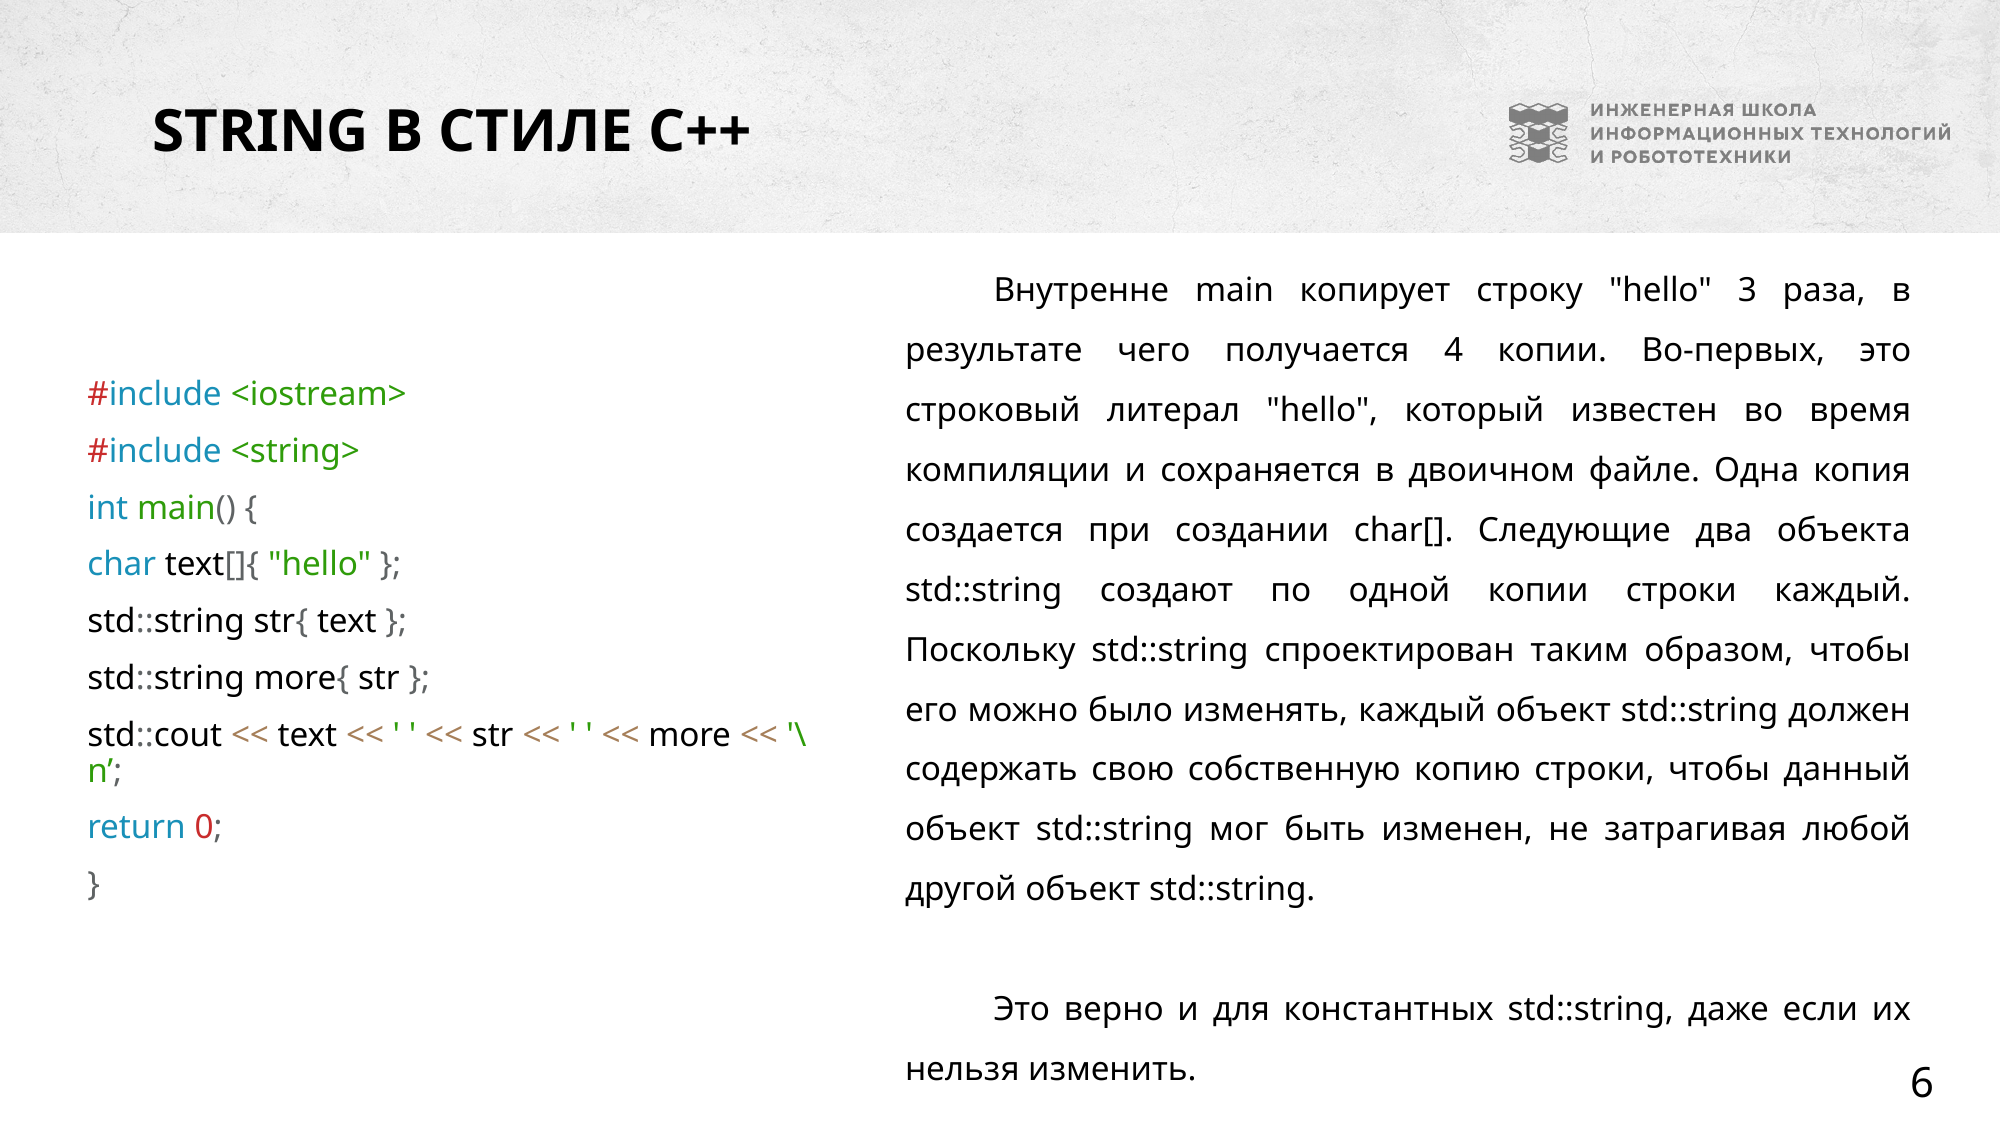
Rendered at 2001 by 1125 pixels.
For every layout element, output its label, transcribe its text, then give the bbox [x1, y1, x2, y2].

list #include <iostream> #include <string> int main() { char text[]{ "hello" }; std::string str{ text }; std::string more{ str }; std::cout << text << ' ' << str << ' ' << more << '\n’; return 0; } [72, 369, 840, 954]
slide_number 6 [1499, 1054, 1950, 1115]
title STRING в стиле C++ [137, 65, 1500, 201]
picture [1509, 103, 1950, 163]
text_box Внутренне main копирует строку "hello" 3 раза, в результате чего получается 4 копии. Во-первых, это строковый литерал "hello", который известен во время компиляции и сохраняется в двоичном файле. Одна копия создается при создании char[]. Следующие два объекта std::string создают по одной копии строки каждый. Поскольку std::string спроектирован таким образом, чтобы его можно было изменять, каждый объект std::string должен содержать свою собственную копию строки, чтобы данный объект std::string мог быть изменен, не затрагивая любой другой объект std::string. Это верно и для константных std::string, даже если их нельзя изменить. [890, 241, 1928, 1091]
